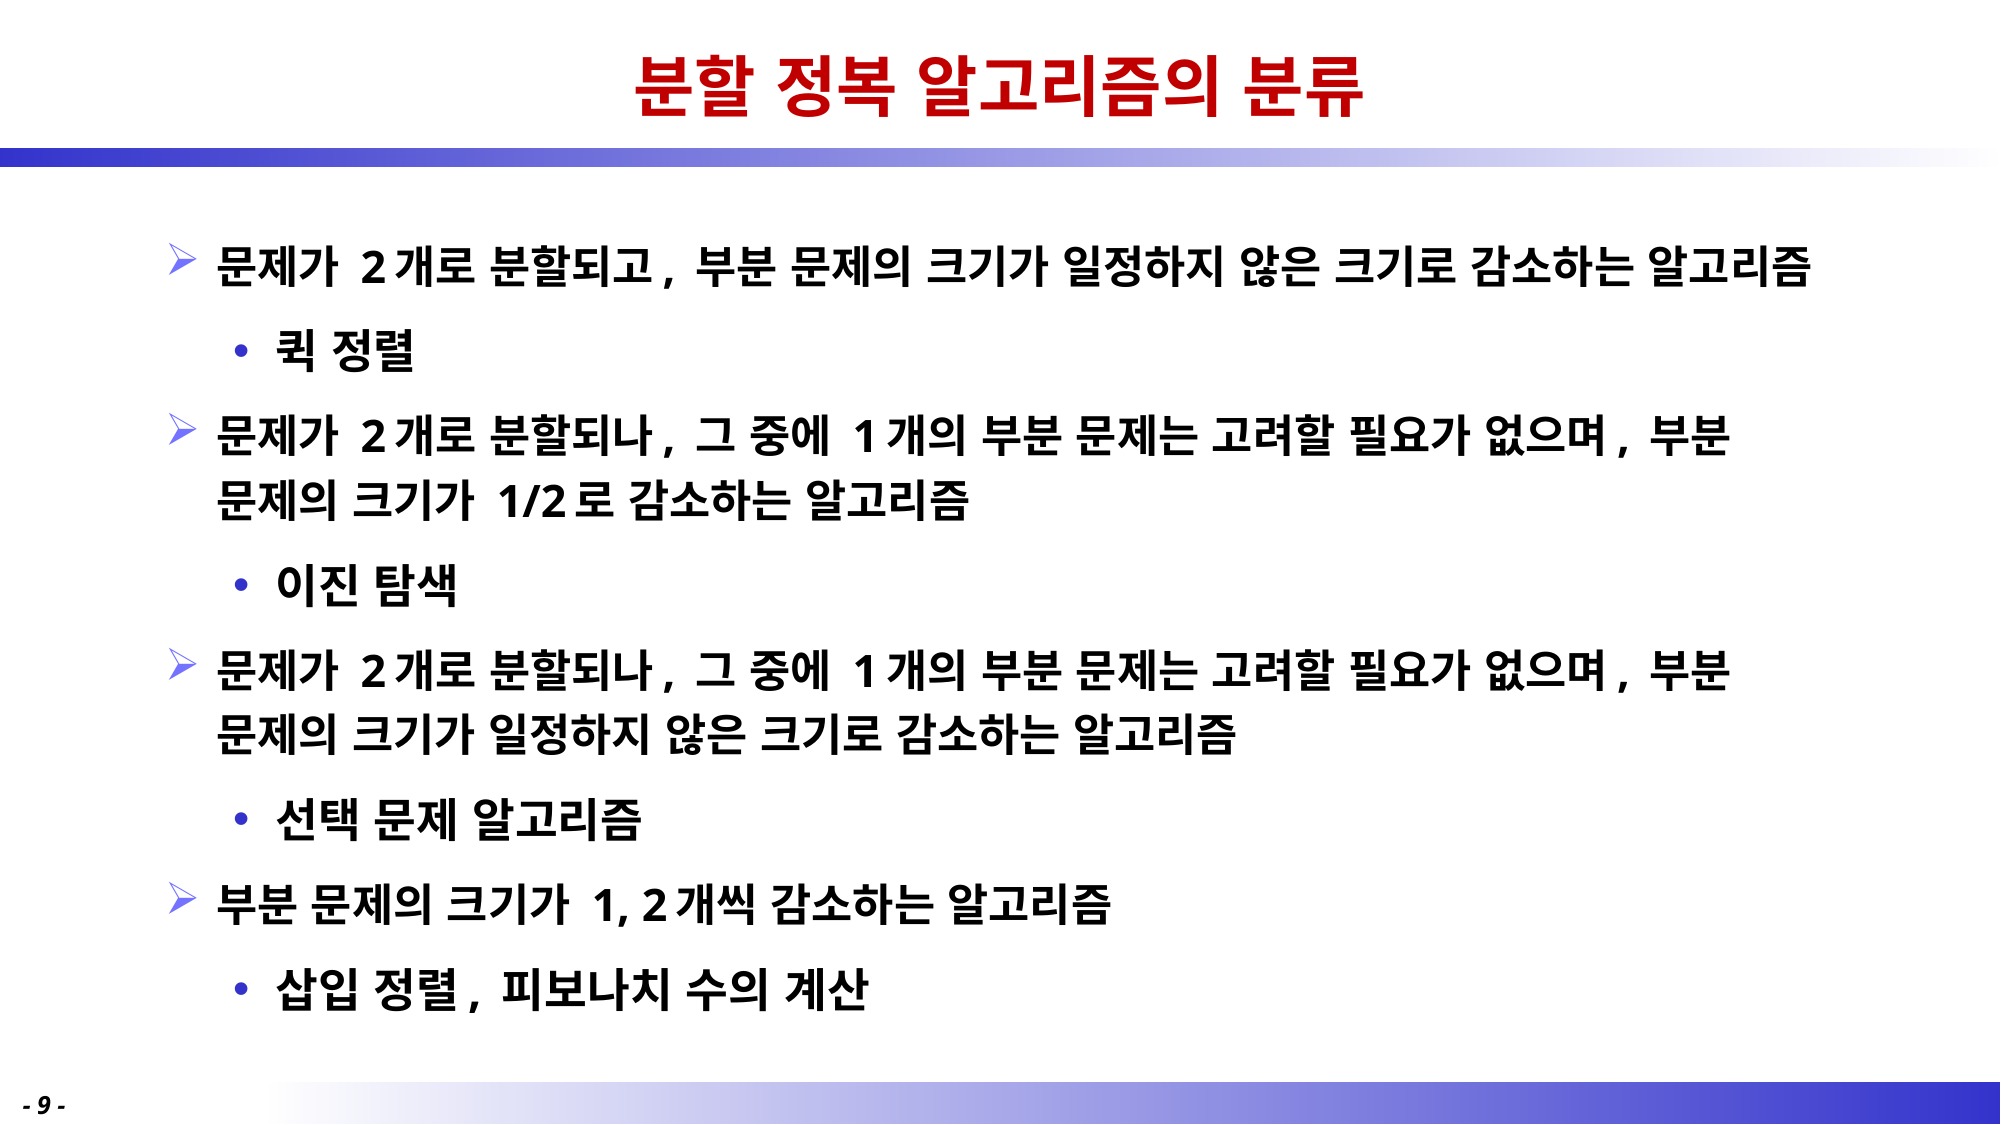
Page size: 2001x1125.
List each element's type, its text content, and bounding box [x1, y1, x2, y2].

list 문제가 2개로 분할되고, 부분 문제의 크기가 일정하지 않은 크기로 감소하는 알고리즘 퀵 정렬 문제가 2개로 분할되나, 그 중에 1개의 부분 문제는 고려할 필요가 없으며, 부분 문제의 크기가 1/2로 감소하는 알고리즘 이진 탐색 문제가 2개로 분할되나, 그 중에 1개의 부분 문제는 고려할 필요가 없으며, 부분 문제의 크기가 일정하지 않은 크기로 감소하는 알고리즘 선택 문제 알고리즘 부분 문제의 크기가 1, 2개씩 감소하는 알고리즘 삽입 정렬, 피보나치 수의 계산 [150, 219, 1850, 1082]
slide_number - 9 - [7, 1082, 150, 1118]
title 분할 정복 알고리즘의 분류 [150, 7, 1850, 163]
